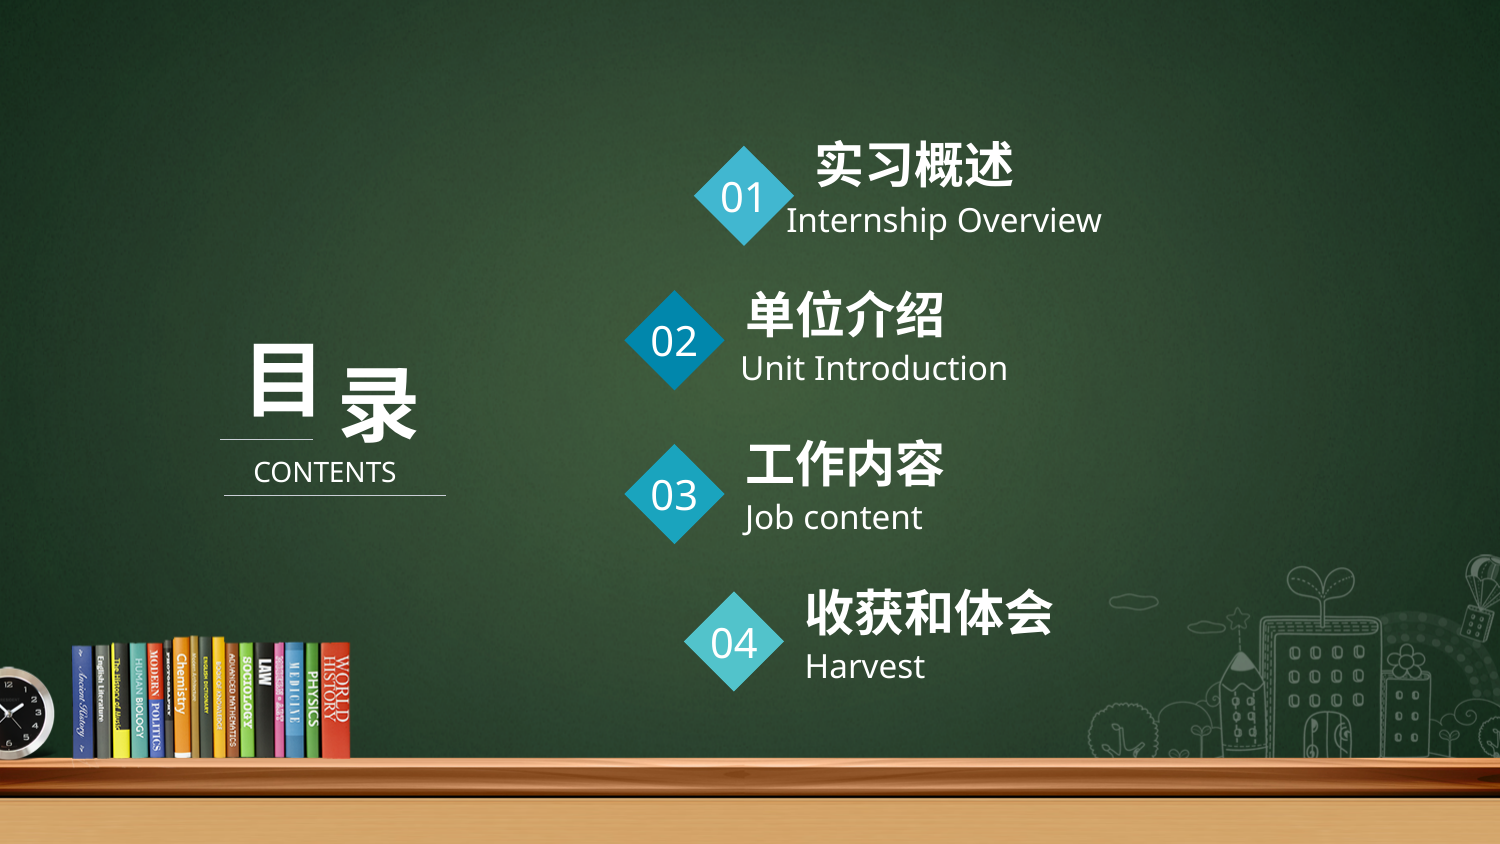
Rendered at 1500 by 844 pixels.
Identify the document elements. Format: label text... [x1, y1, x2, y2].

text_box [219, 319, 446, 496]
text_box 01 [693, 145, 786, 246]
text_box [745, 462, 1184, 532]
text_box 02 [624, 290, 725, 391]
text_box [786, 164, 1254, 256]
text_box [740, 313, 1274, 383]
picture [0, 0, 1500, 844]
text_box 04 [683, 591, 785, 692]
text_box 03 [624, 443, 725, 545]
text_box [804, 611, 1244, 681]
